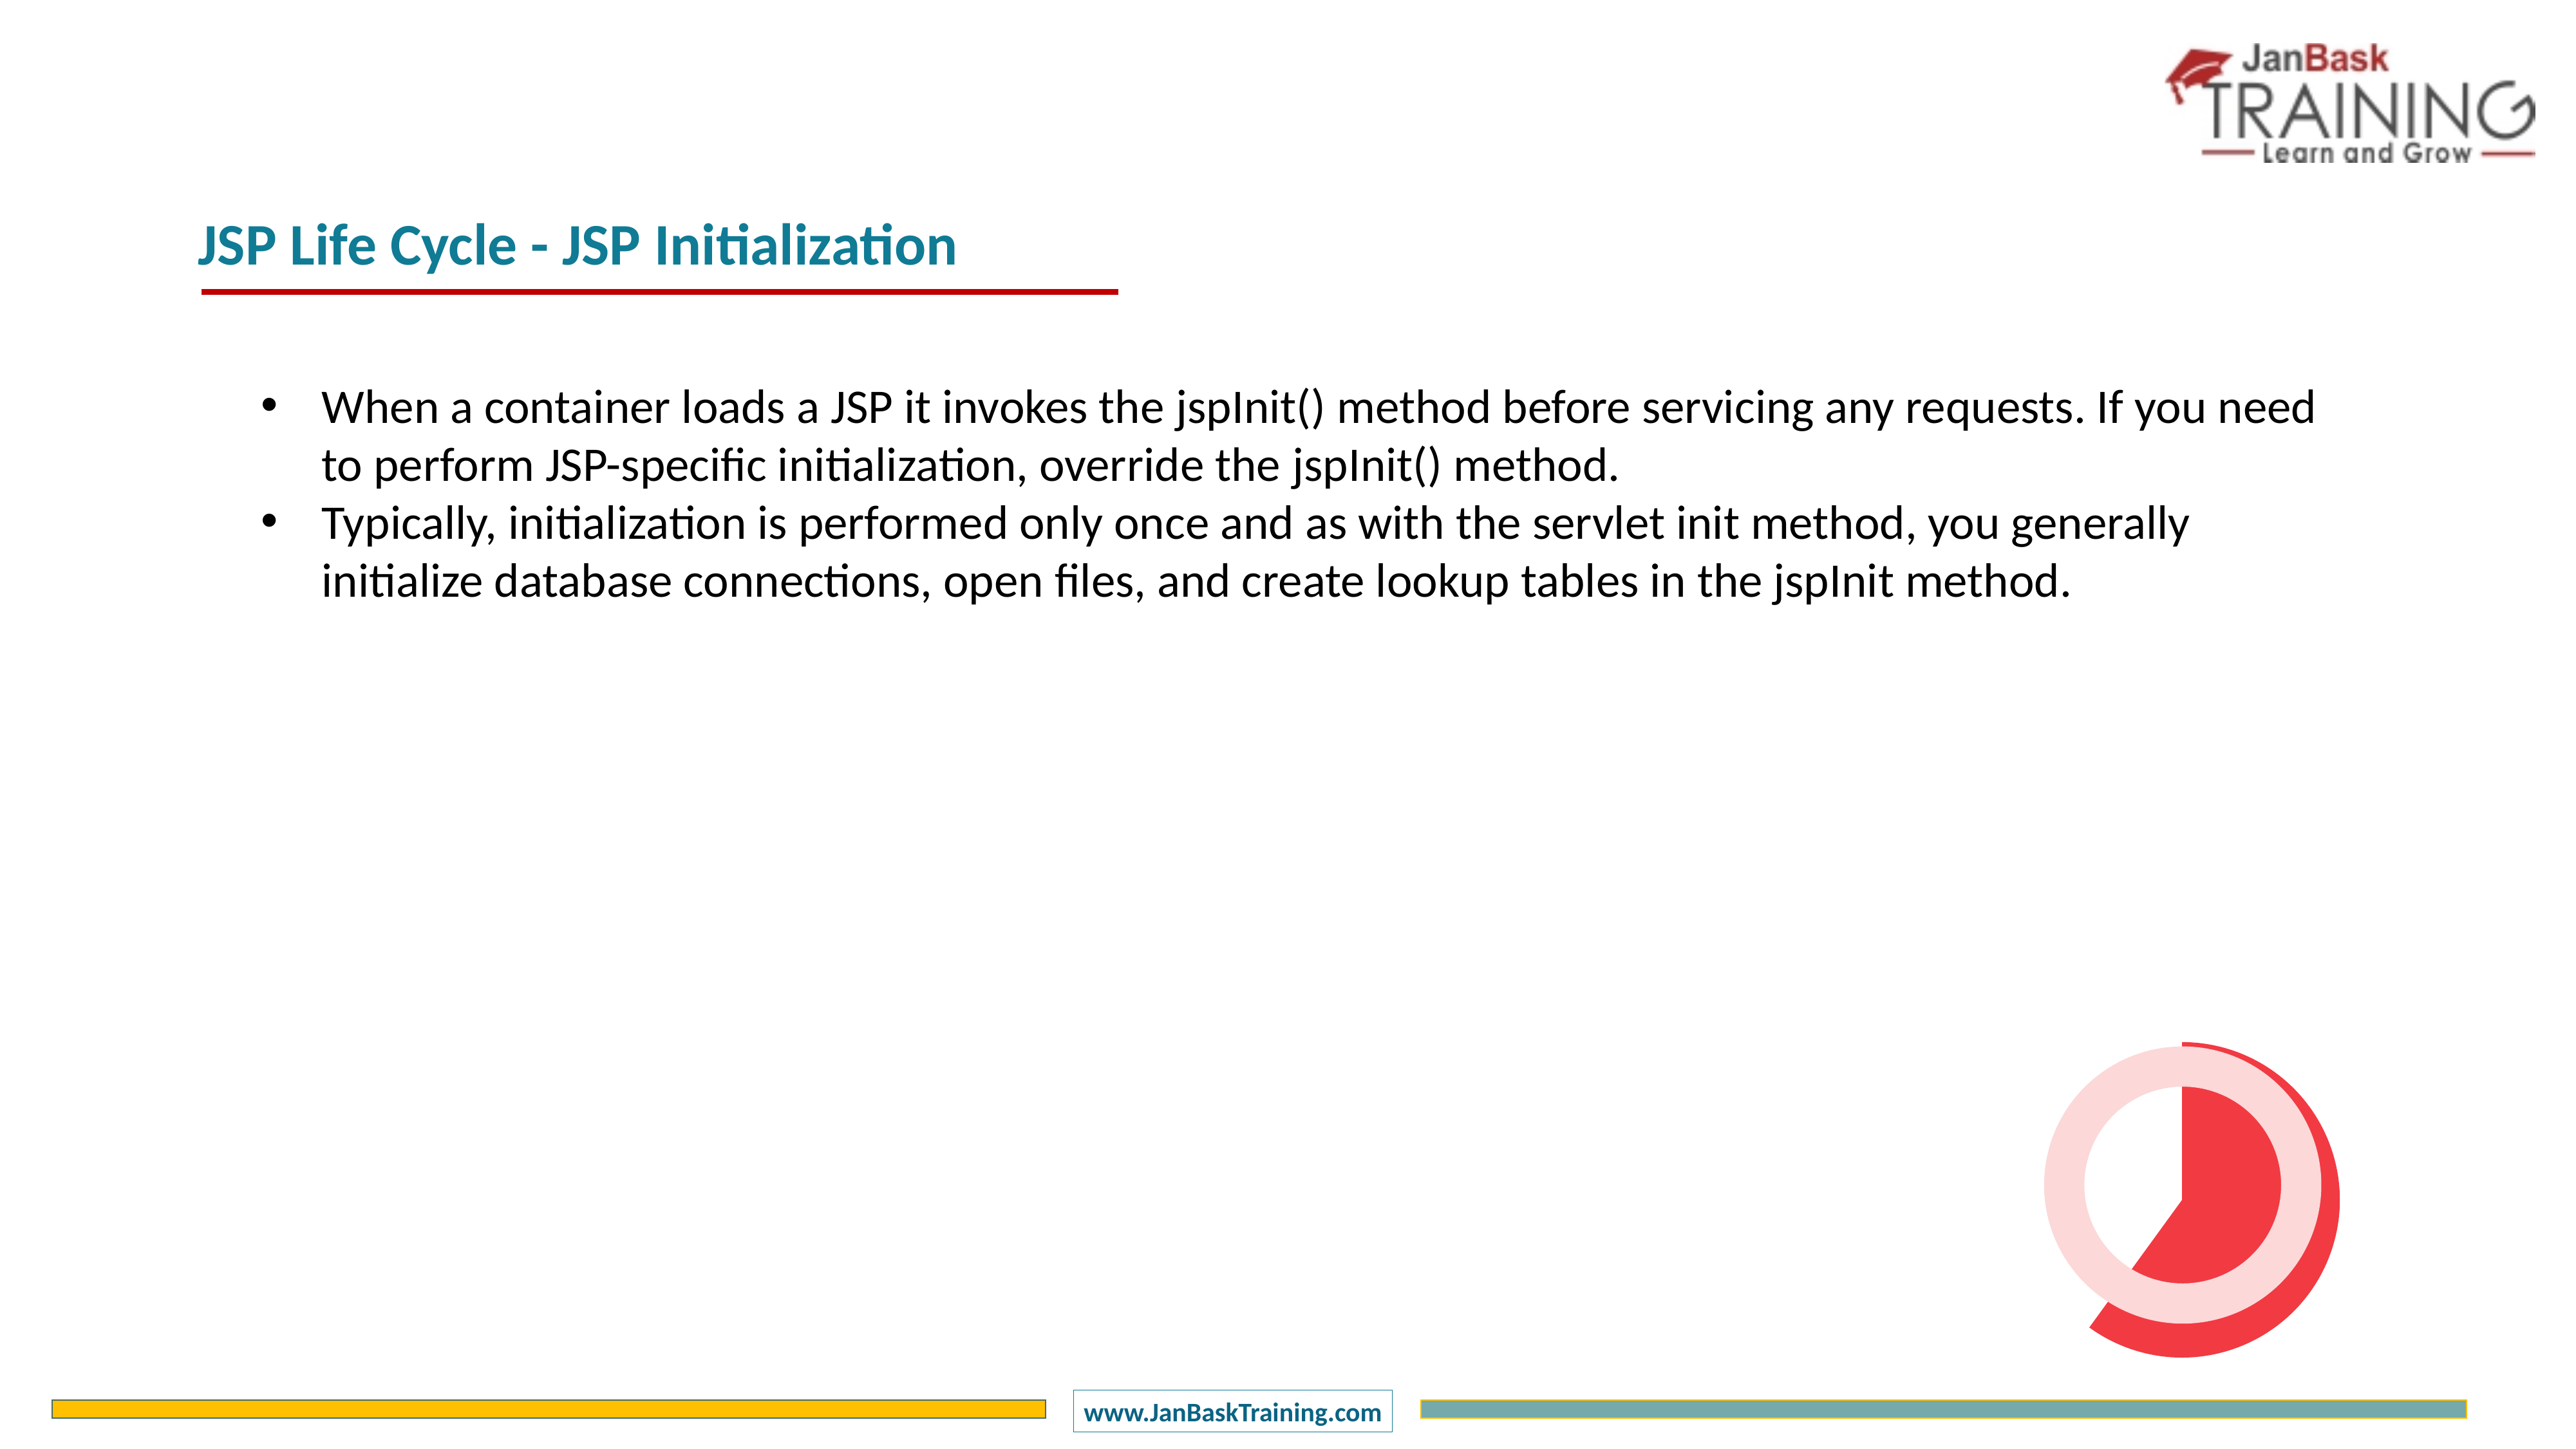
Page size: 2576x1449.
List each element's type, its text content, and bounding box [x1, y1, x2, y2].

text_box JSP Life Cycle - JSP Initialization [193, 201, 2000, 282]
text_box When a container loads a JSP it invokes the jspInit() method before servicing any requests. If you need to perform JSP-specific initialization, override the jspInit() method. Typically, initialization is performed only once and as with the servlet init method, you generally initialize database connections, open files, and create lookup tables in the jspInit method. [256, 370, 2367, 612]
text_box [2022, 1040, 2342, 1360]
picture [2165, 43, 2535, 163]
